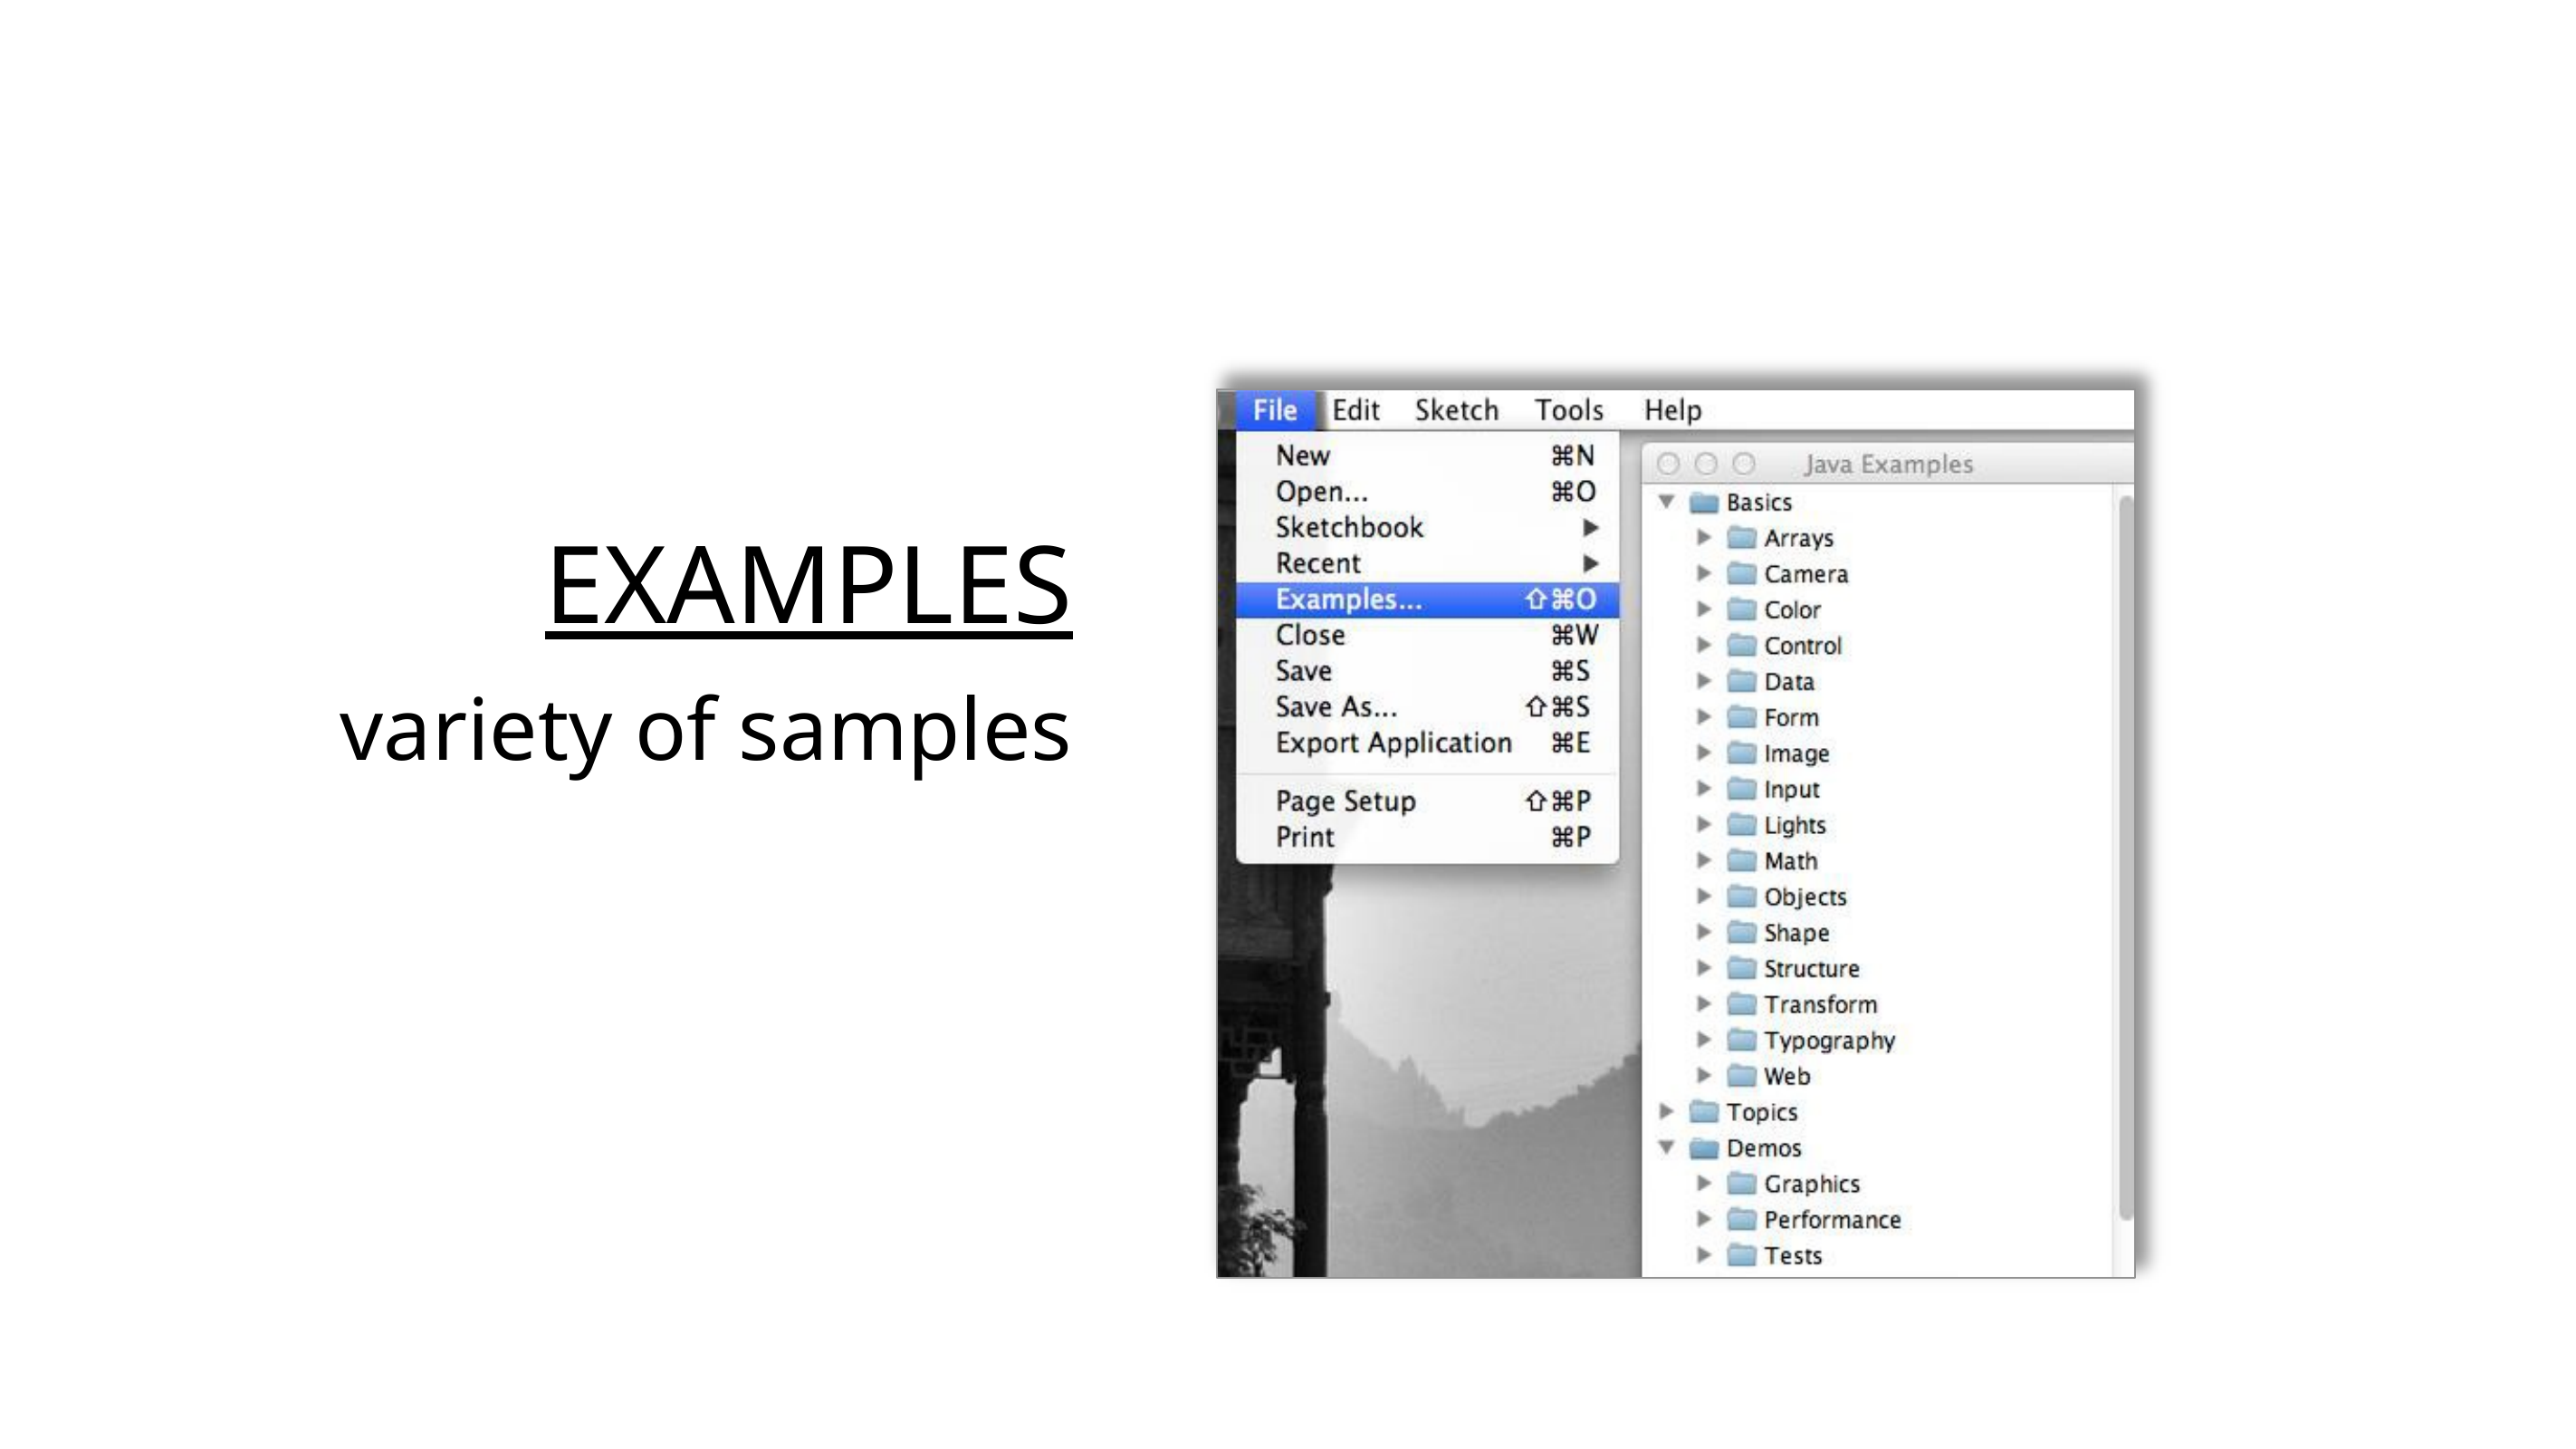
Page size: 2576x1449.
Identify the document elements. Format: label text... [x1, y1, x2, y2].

text_box [1217, 389, 2136, 1279]
list Examples variety of samples [0, 175, 1087, 1274]
text_box [1201, 352, 2172, 1293]
